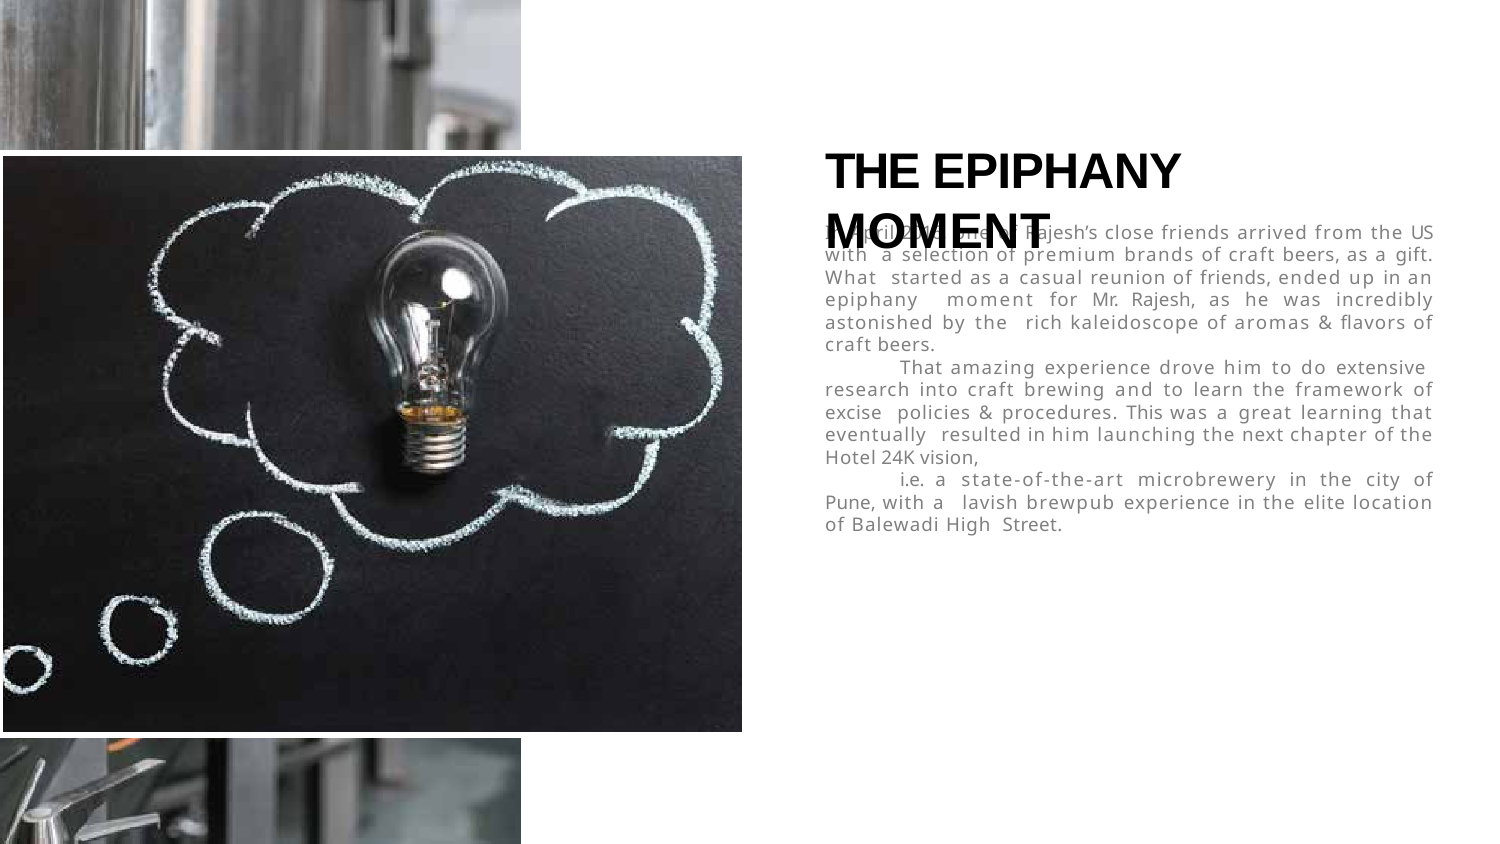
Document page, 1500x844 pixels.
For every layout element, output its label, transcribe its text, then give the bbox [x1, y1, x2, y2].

text_box In April 2016, one of Rajesh’s close friends arrived from the US with a selection of premium brands of craft beers, as a gift. What started as a casual reunion of friends, ended up in an epiphany moment for Mr. Rajesh, as he was incredibly astonished by the rich kaleidoscope of aromas & flavors of craft beers. That amazing experience drove him to do extensive research into craft brewing and to learn the framework of excise policies & procedures. This was a great learning that eventually resulted in him launching the next chapter of the Hotel 24K vision, i.e. a state-of-the-art microbrewery in the city of Pune, with a lavish brewpub experience in the elite location of Balewadi High Street. [823, 218, 1435, 536]
title THE EPIPHANY MOMENT [823, 136, 1419, 280]
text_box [0, 0, 749, 844]
